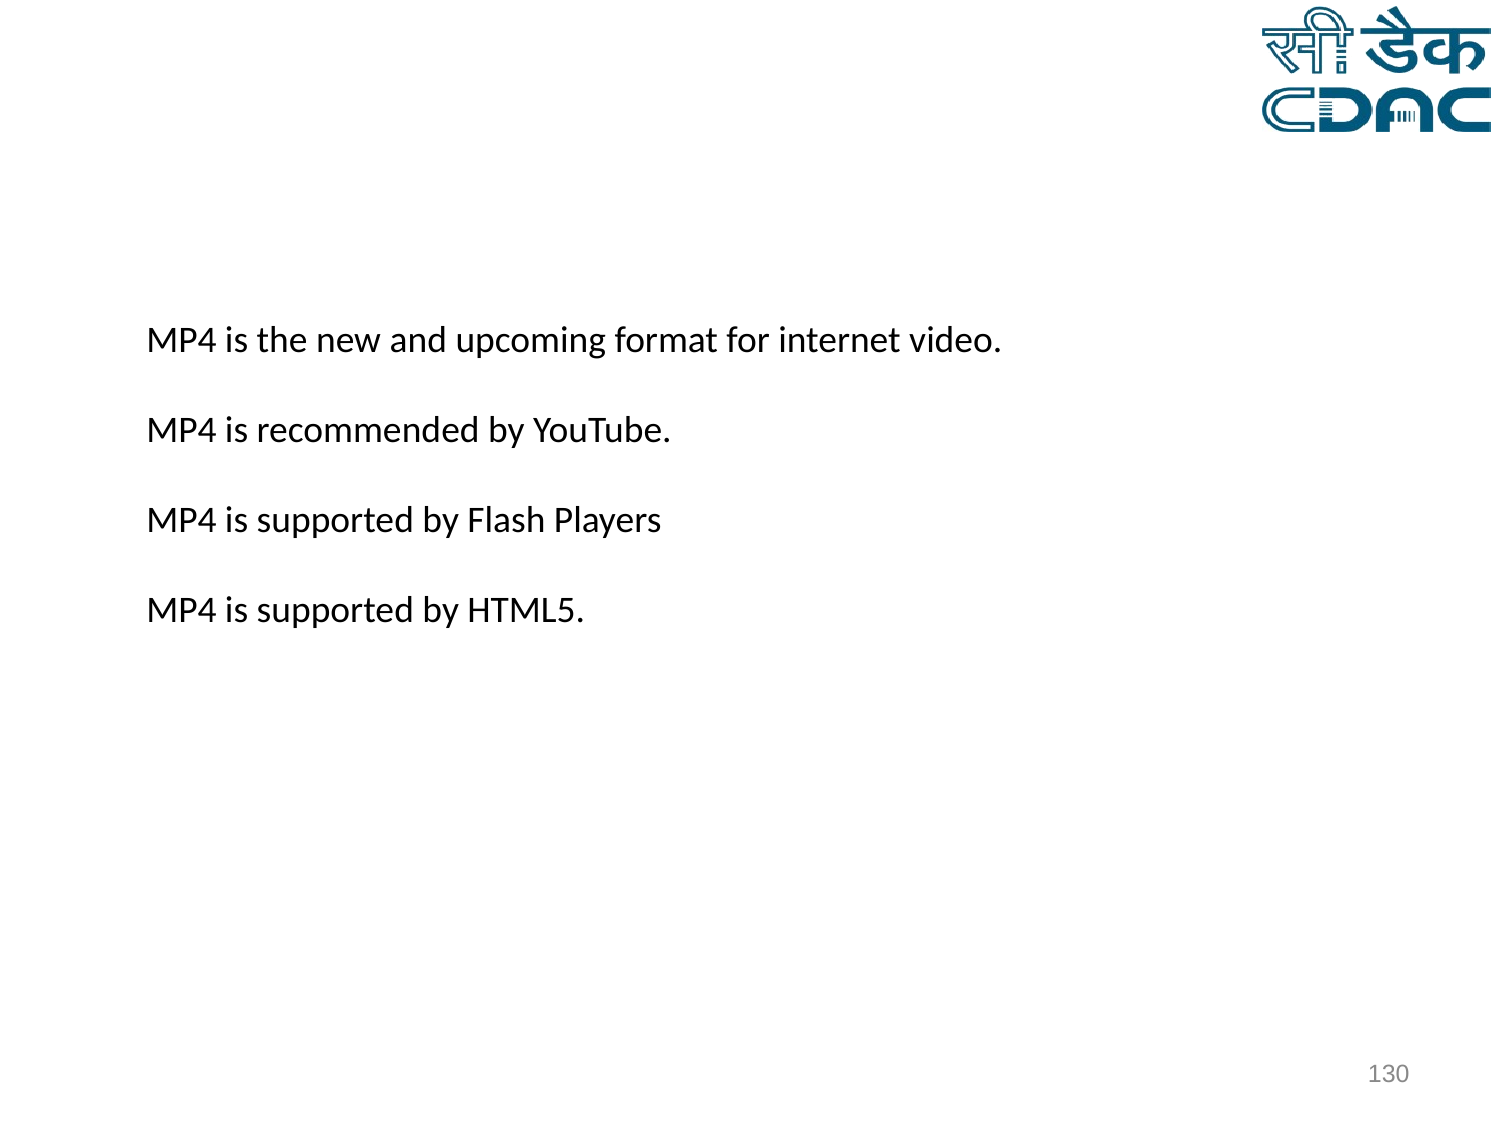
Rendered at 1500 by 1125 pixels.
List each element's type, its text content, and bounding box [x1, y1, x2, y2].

picture [1262, 6, 1491, 132]
picture [1390, 98, 1421, 132]
text_box ‹#› [1074, 1042, 1425, 1103]
list MP4 is the new and upcoming format for internet video. MP4 is recommended by YouTube. MP4 is supported by Flash Players MP4 is supported by HTML5. [75, 262, 1425, 1005]
picture [1262, 113, 1281, 132]
